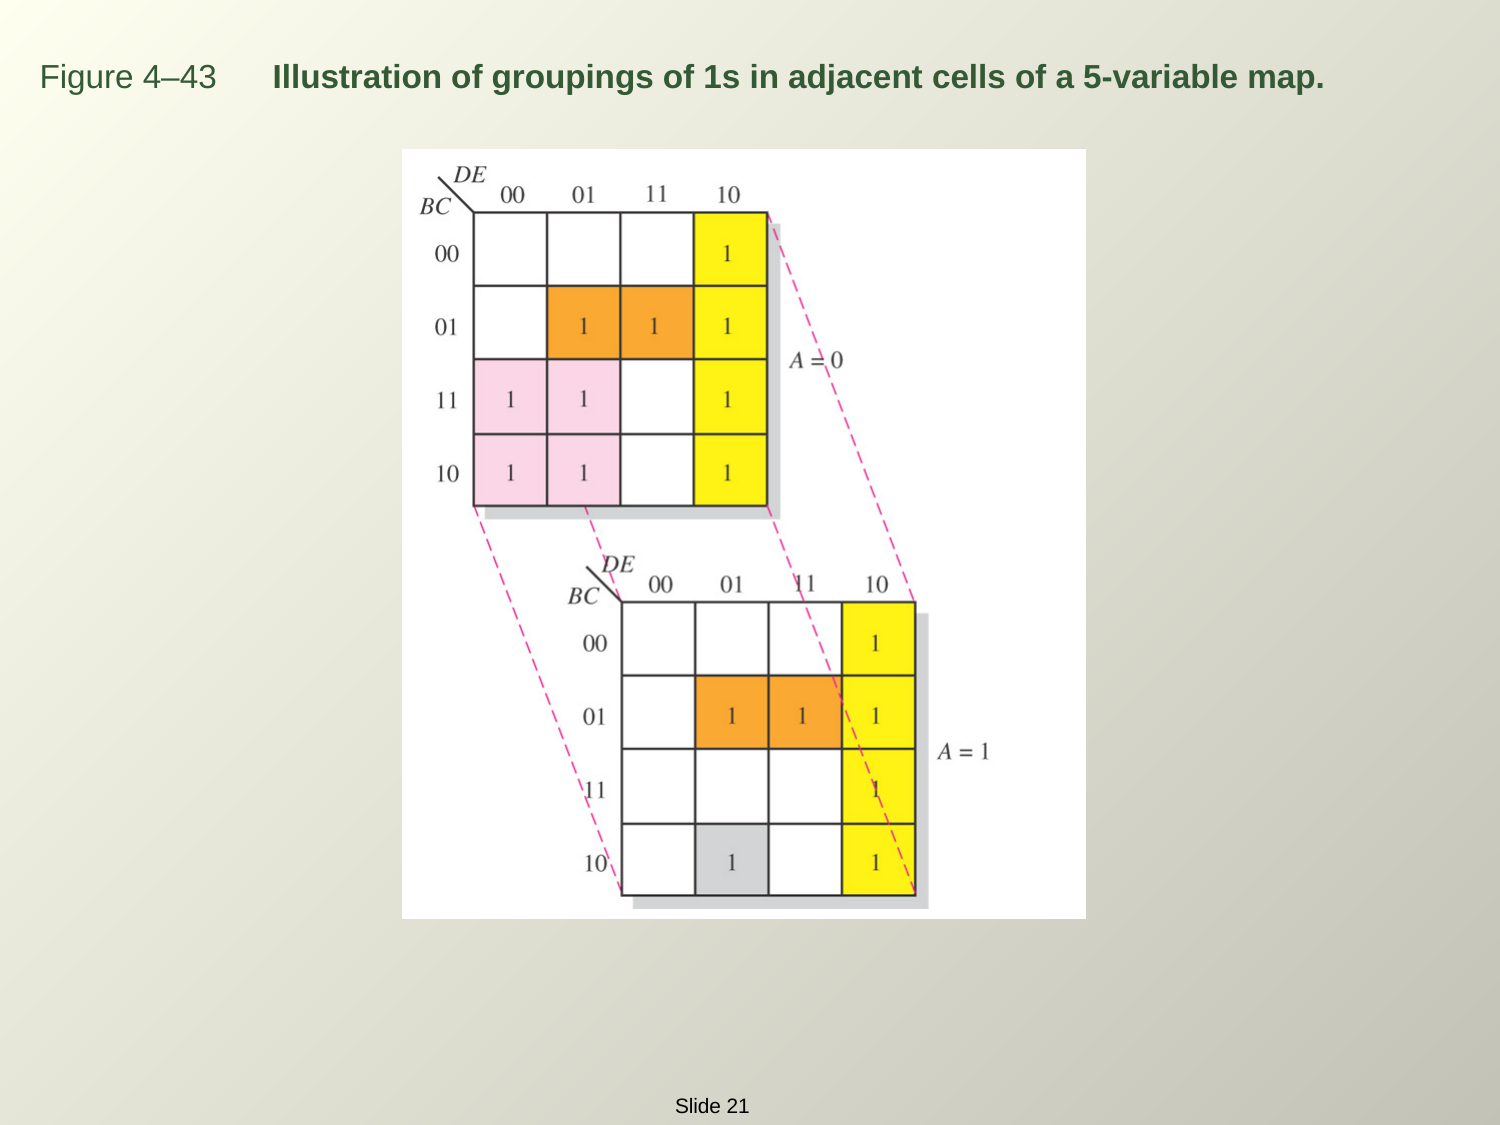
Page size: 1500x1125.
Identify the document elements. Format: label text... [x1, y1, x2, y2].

text_box Figure 4–43 Illustration of groupings of 1s in adjacent cells of a 5-variable map. [24, 37, 1463, 113]
picture [402, 149, 1086, 919]
